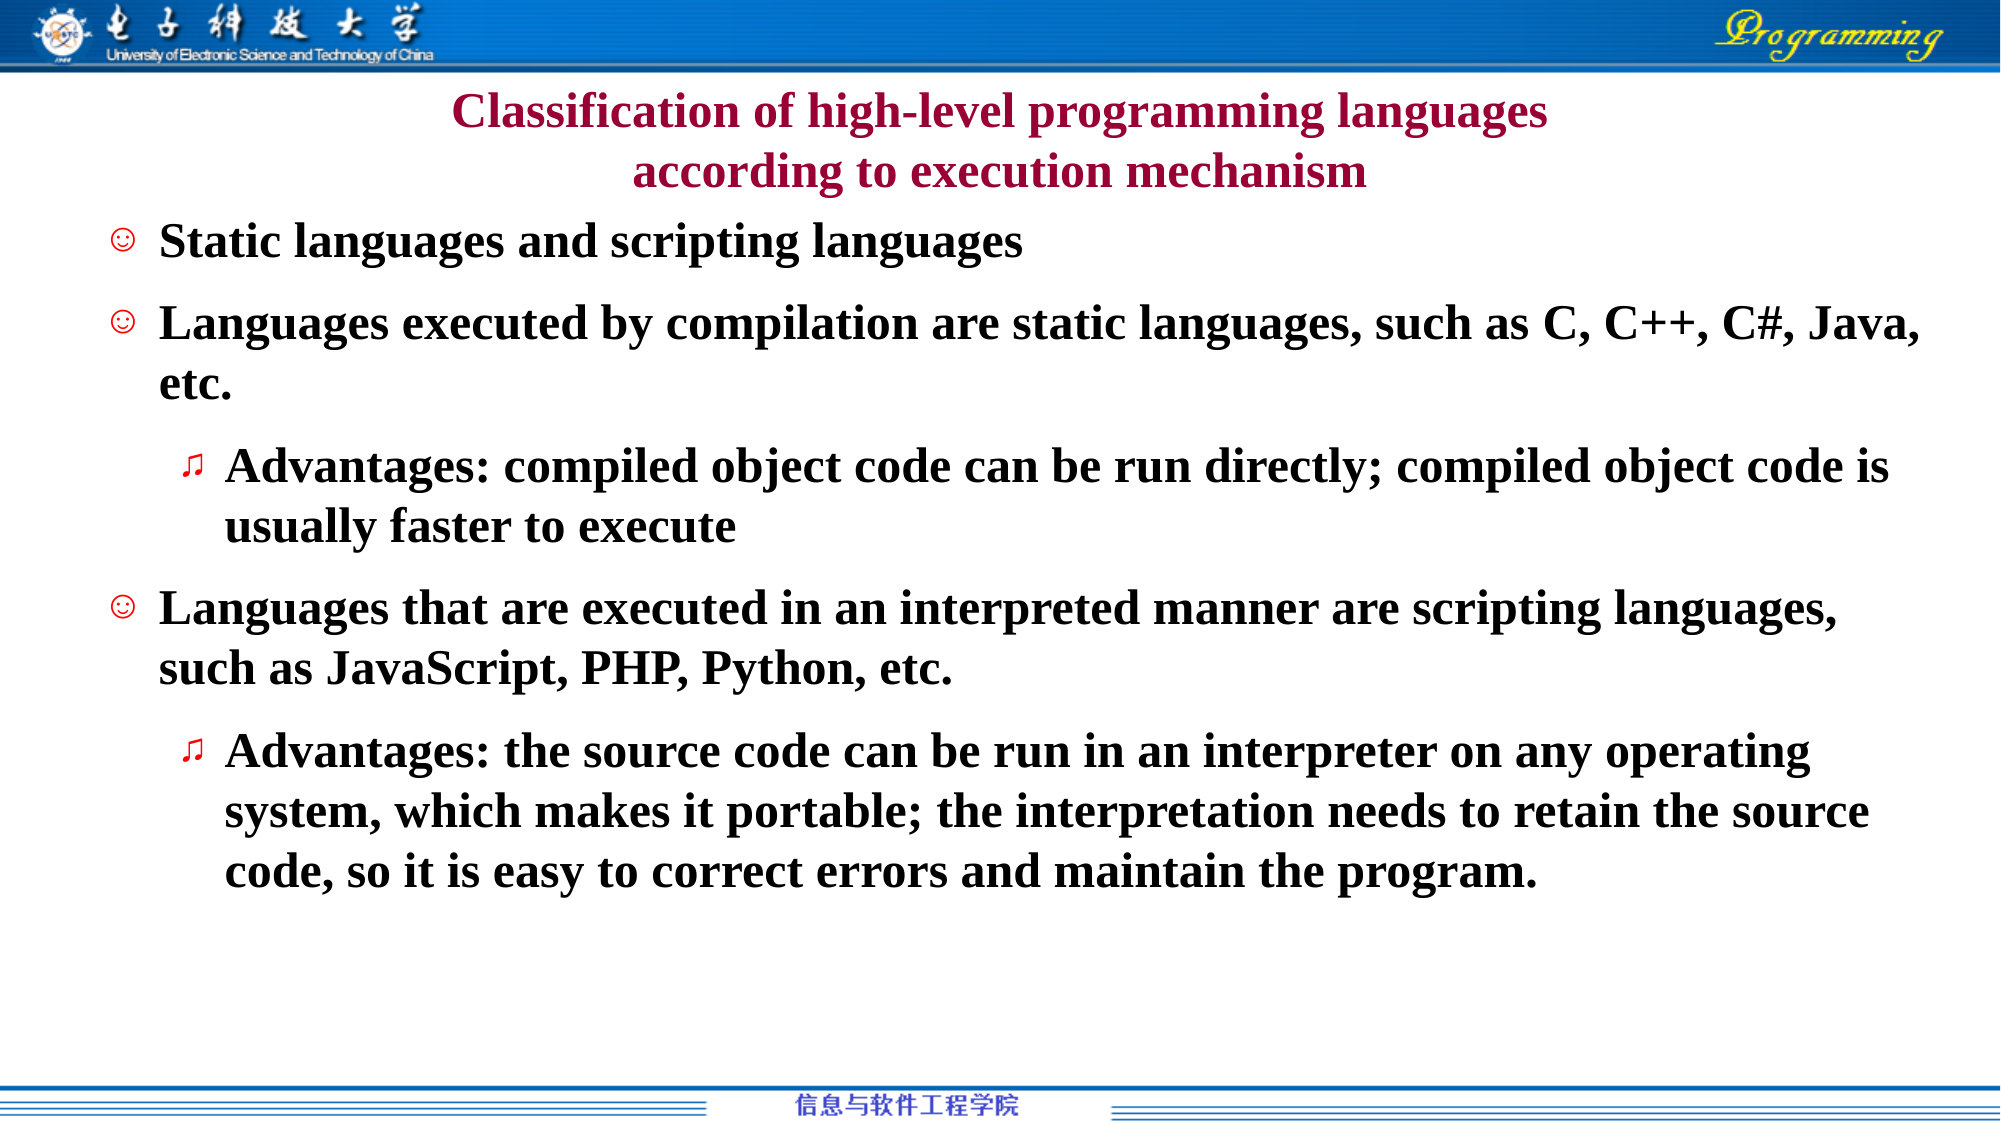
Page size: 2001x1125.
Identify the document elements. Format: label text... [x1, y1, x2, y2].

picture [0, 0, 2001, 1125]
list Static languages and scripting languages Languages executed by compilation are static languages, such as C, C++, C#, Java, etc. Advantages: compiled object code can be run directly; compiled object code is usually faster to execute Languages that are executed in an interpreted manner are scripting languages, such as JavaScript, PHP, Python, etc. Advantages: the source code can be run in an interpreter on any operating system, which makes it portable; the interpretation needs to retain the source code, so it is easy to correct errors and maintain the program. [87, 200, 1954, 750]
title Classification of high-level programming languages according to execution mechanism [329, 87, 1671, 187]
